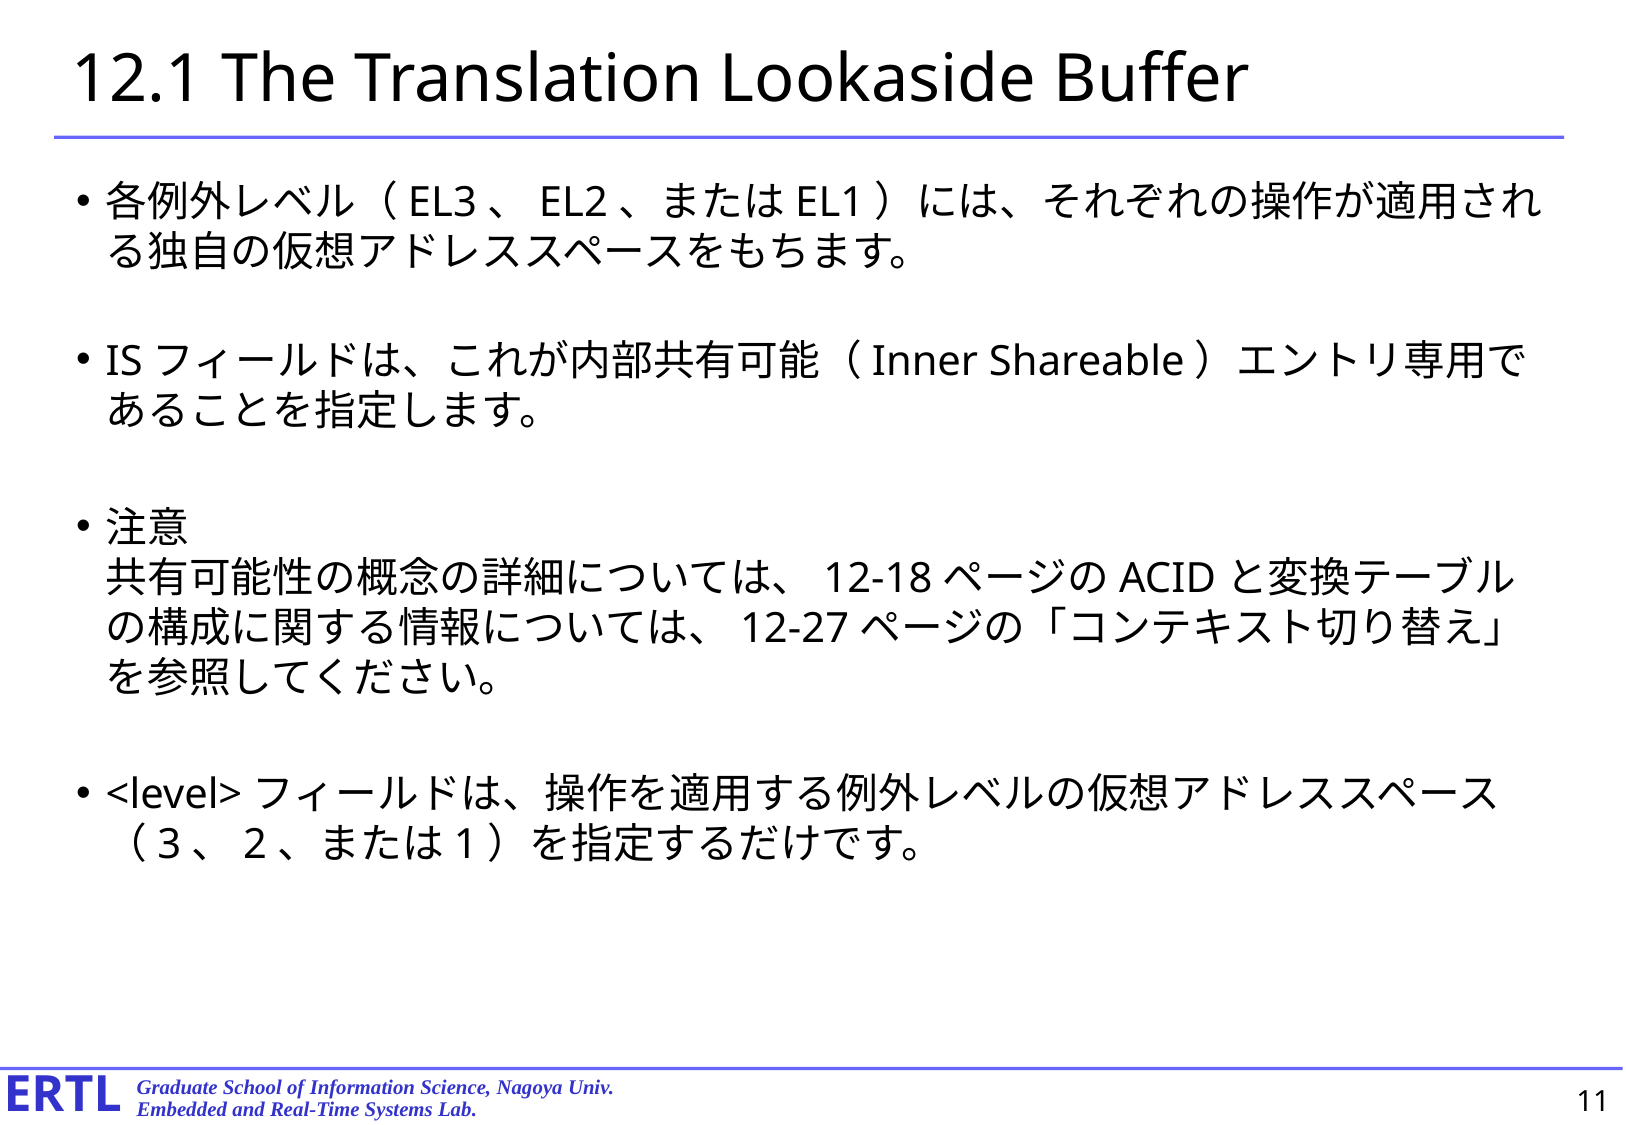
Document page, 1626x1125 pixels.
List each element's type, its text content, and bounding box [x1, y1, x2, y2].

slide_number 11 [1286, 1074, 1625, 1125]
list 各例外レベル（EL3、EL2、またはEL1）には、それぞれの操作が適用される独自の仮想アドレススペースをもちます。 ISフィールドは、これが内部共有可能（Inner Shareable）エントリ専用であることを指定します。 注意 共有可能性の概念の詳細については、12-18ページのACIDと変換テーブルの構成に関する情報については、12-27ページの「コンテキスト切り替え」を参照してください。 <level>フィールドは、操作を適用する例外レベルの仮想アドレススペース（3、2、または1）を指定するだけです。 [60, 167, 1560, 1039]
title 12.1 The Translation Lookaside Buffer [56, 37, 1504, 113]
